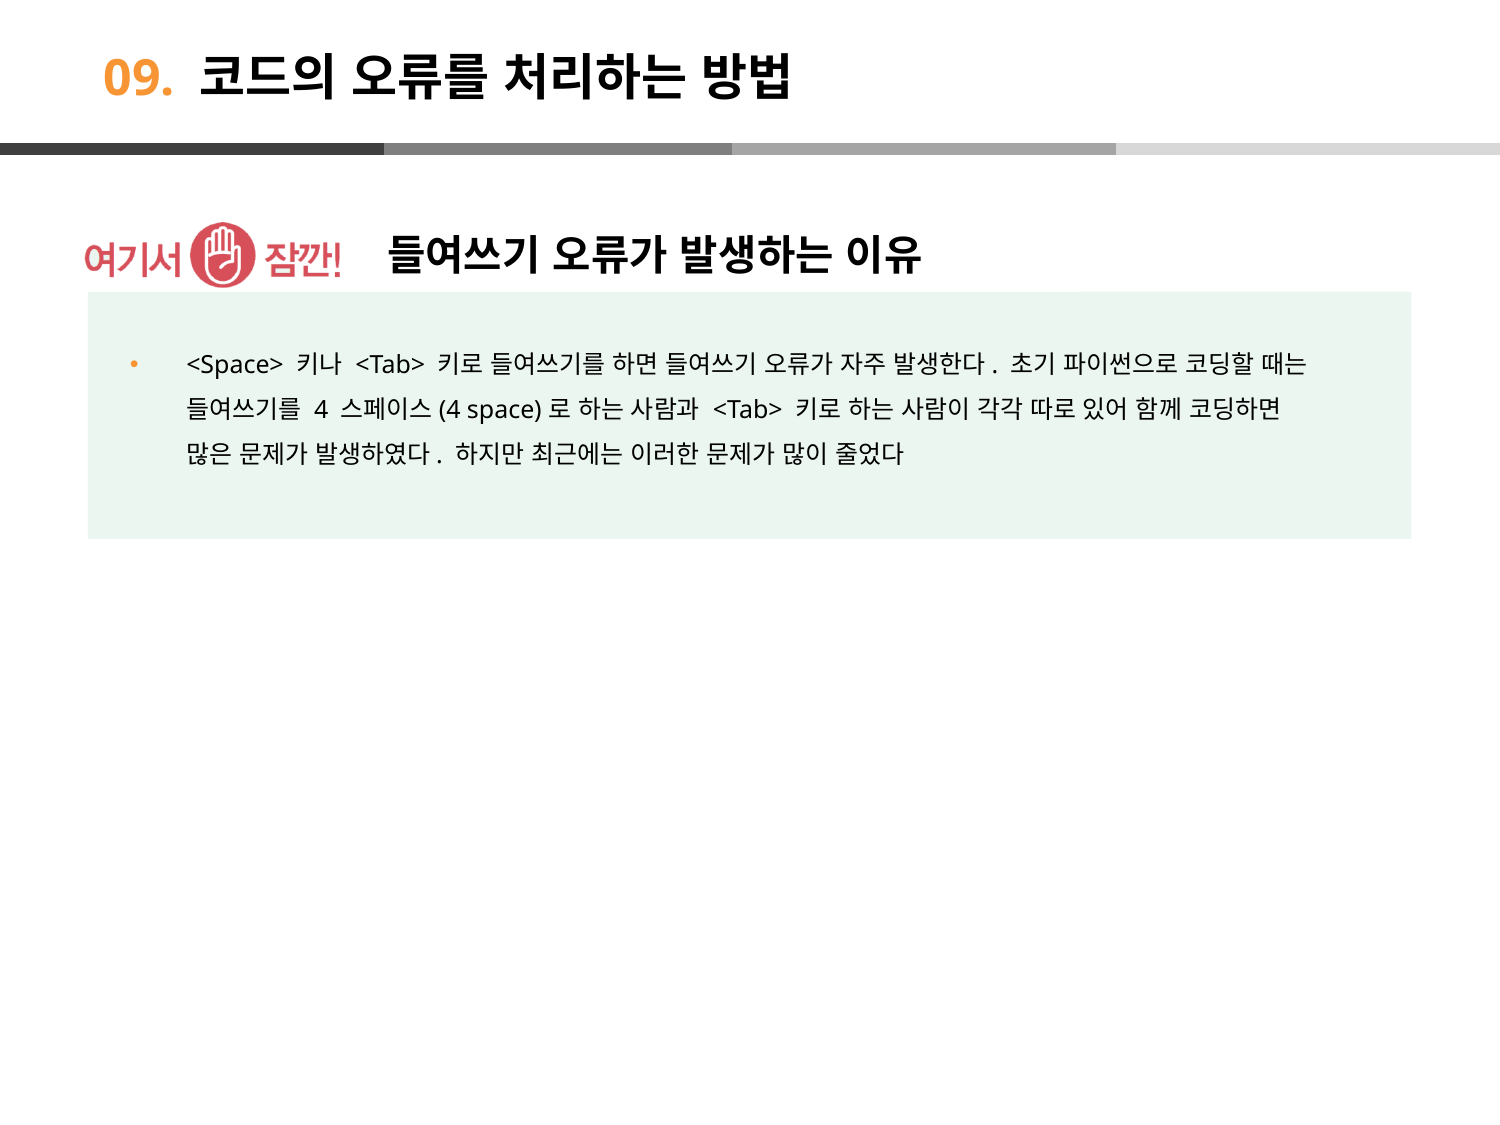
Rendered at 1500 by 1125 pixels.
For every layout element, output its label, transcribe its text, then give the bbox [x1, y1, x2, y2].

picture [84, 222, 340, 289]
text_box [87, 291, 1412, 539]
text_box <Space> 키나 <Tab> 키로 들여쓰기를 하면 들여쓰기 오류가 자주 발생한다. 초기 파이썬으로 코딩할 때는 들여쓰기를 4 스페이스(4 space)로 하는 사람과 <Tab> 키로 하는 사람이 각각 따로 있어 함께 코딩하면 많은 문제가 발생하였다. 하지만 최근에는 이러한 문제가 많이 줄었다 [114, 326, 1341, 480]
text_box [84, 218, 371, 292]
title 09. 코드의 오류를 처리하는 방법 [88, 30, 1211, 121]
list 들여쓰기 오류가 발생하는 이유 [371, 196, 1270, 326]
